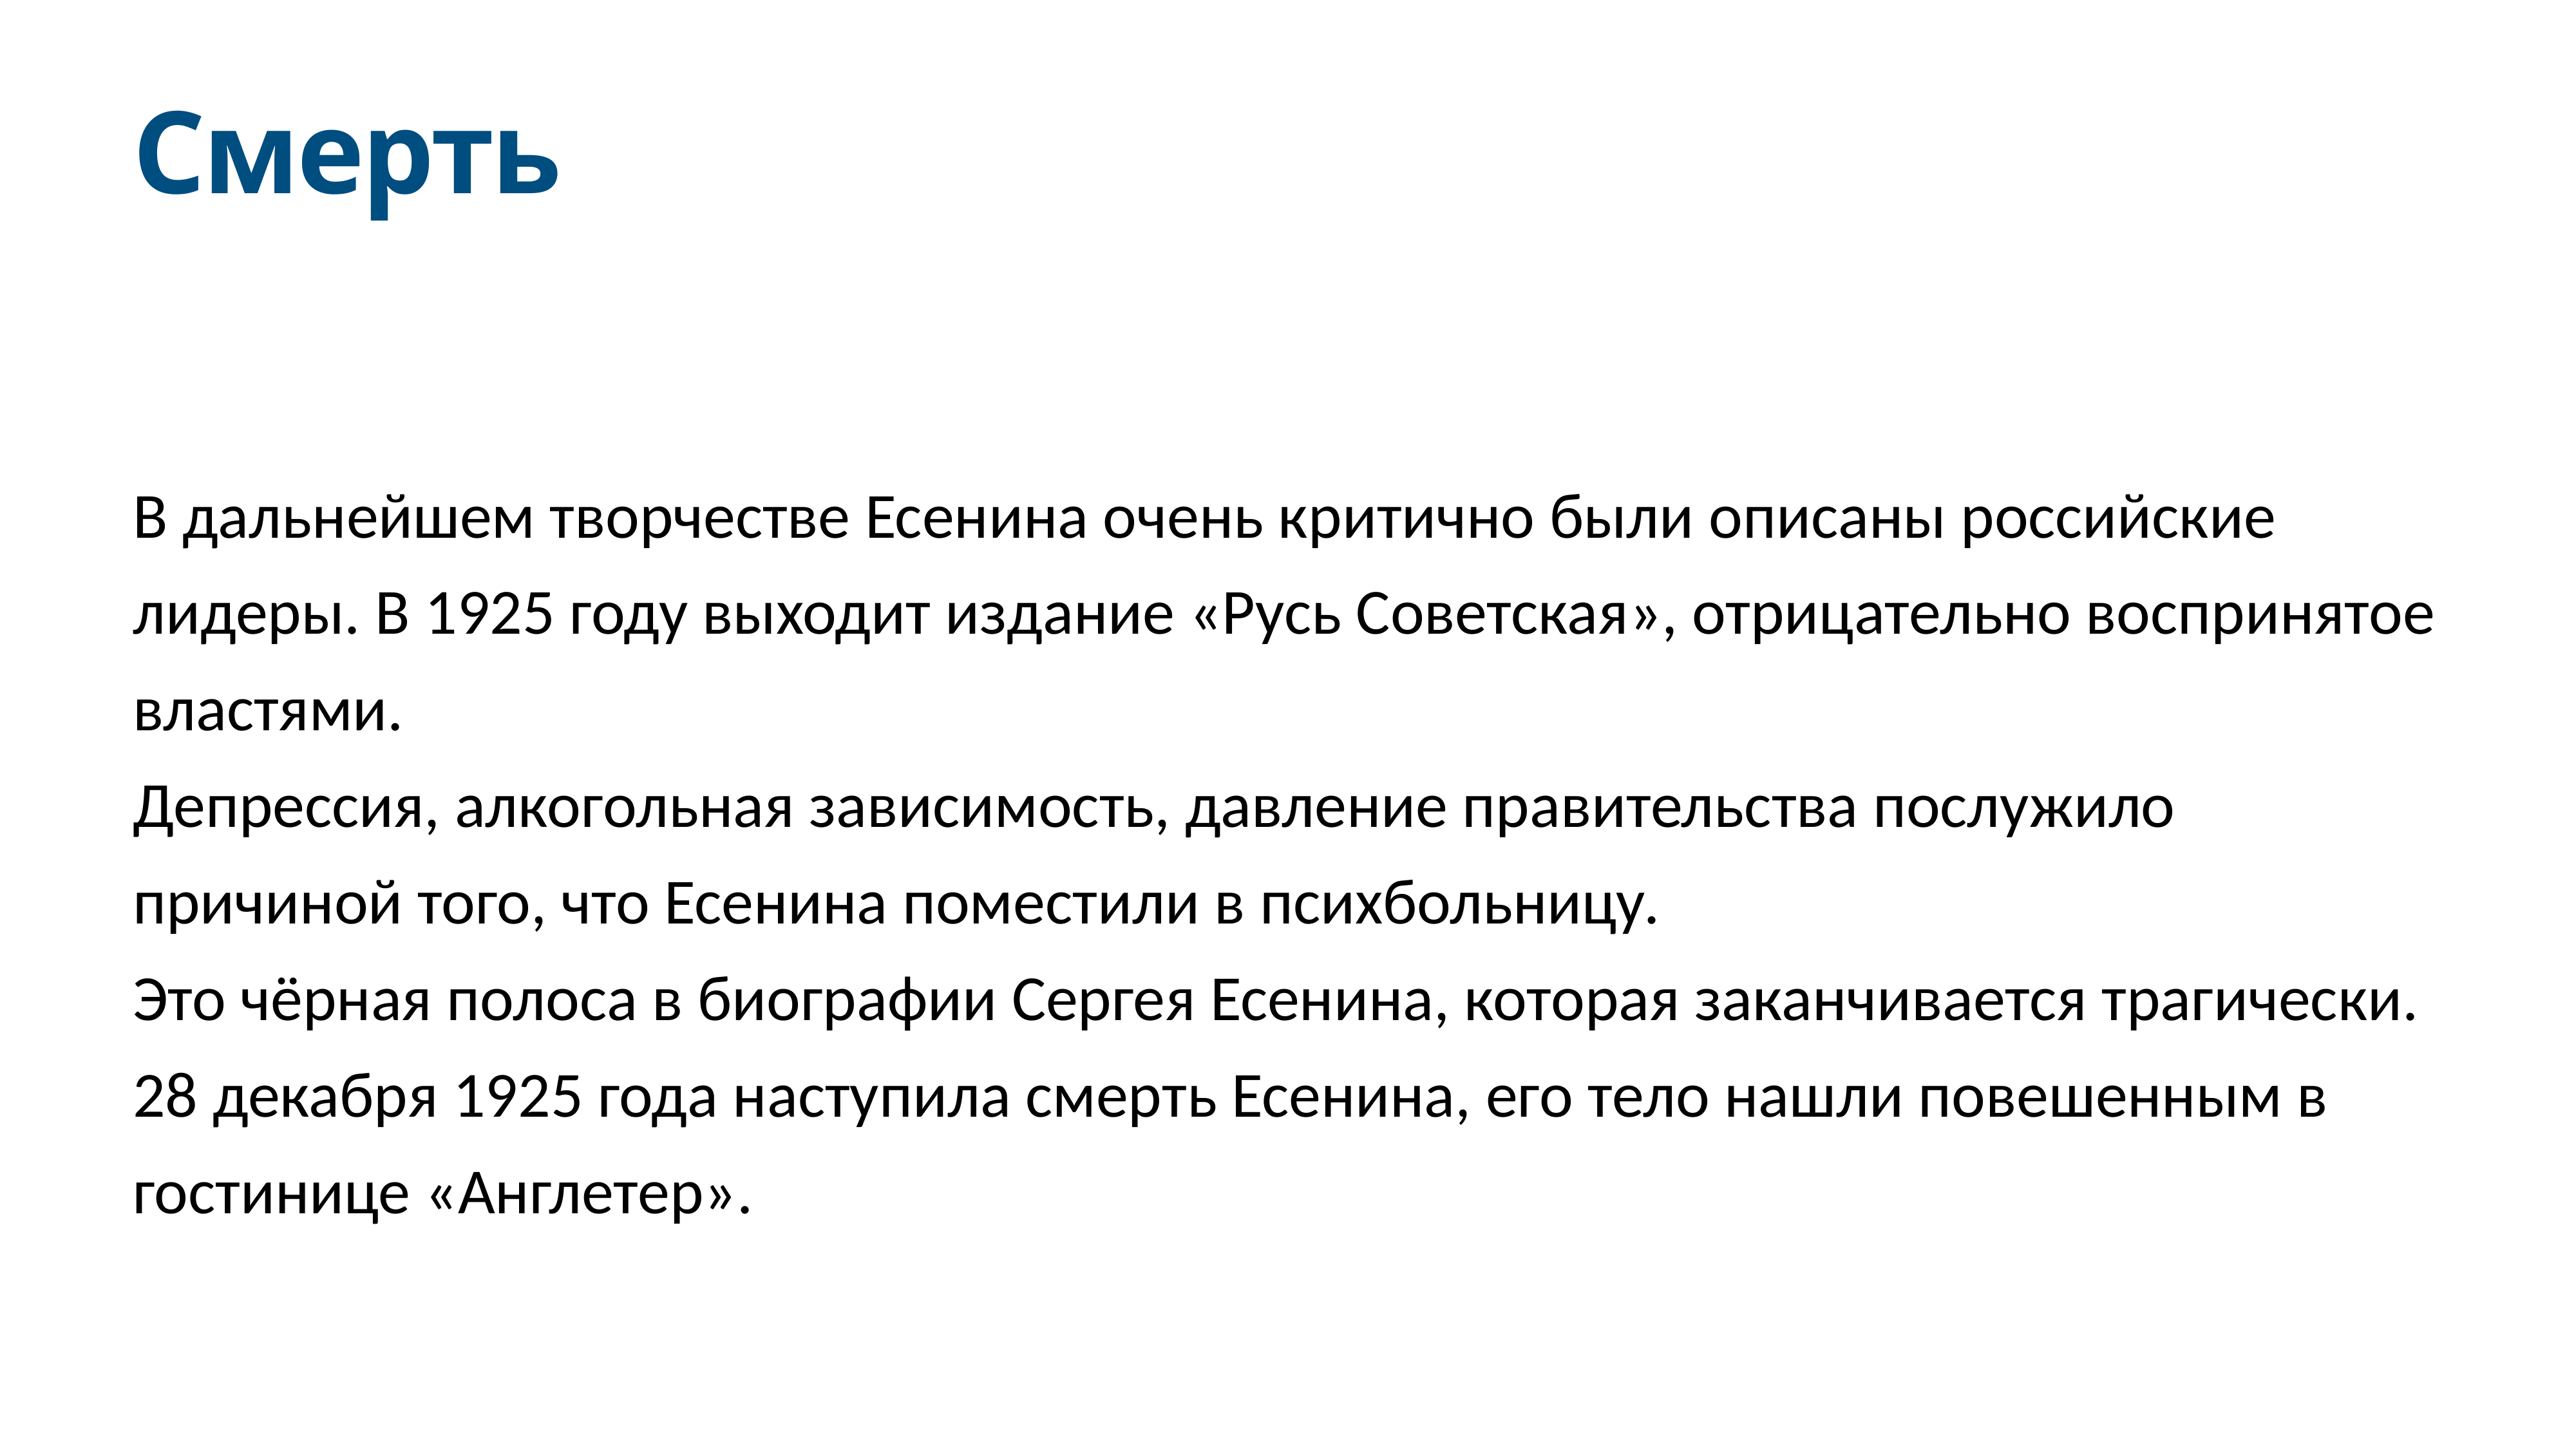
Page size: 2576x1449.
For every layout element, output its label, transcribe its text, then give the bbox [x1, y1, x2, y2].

list В дальнейшем творчестве Есенина очень критично были описаны российские лидеры. В 1925 году выходит издание «Русь Советская», отрицательно воспринятое властями. Депрессия, алкогольная зависимость, давление правительства послужило причиной того, что Есенина поместили в психбольницу. Это чёрная полоса в биографии Сергея Есенина, которая заканчивается трагически. 28 декабря 1925 года наступила смерть Есенина, его тело нашли повешенным в гостинице «Англетер». [127, 448, 2449, 1321]
title Смерть [127, 100, 2449, 252]
